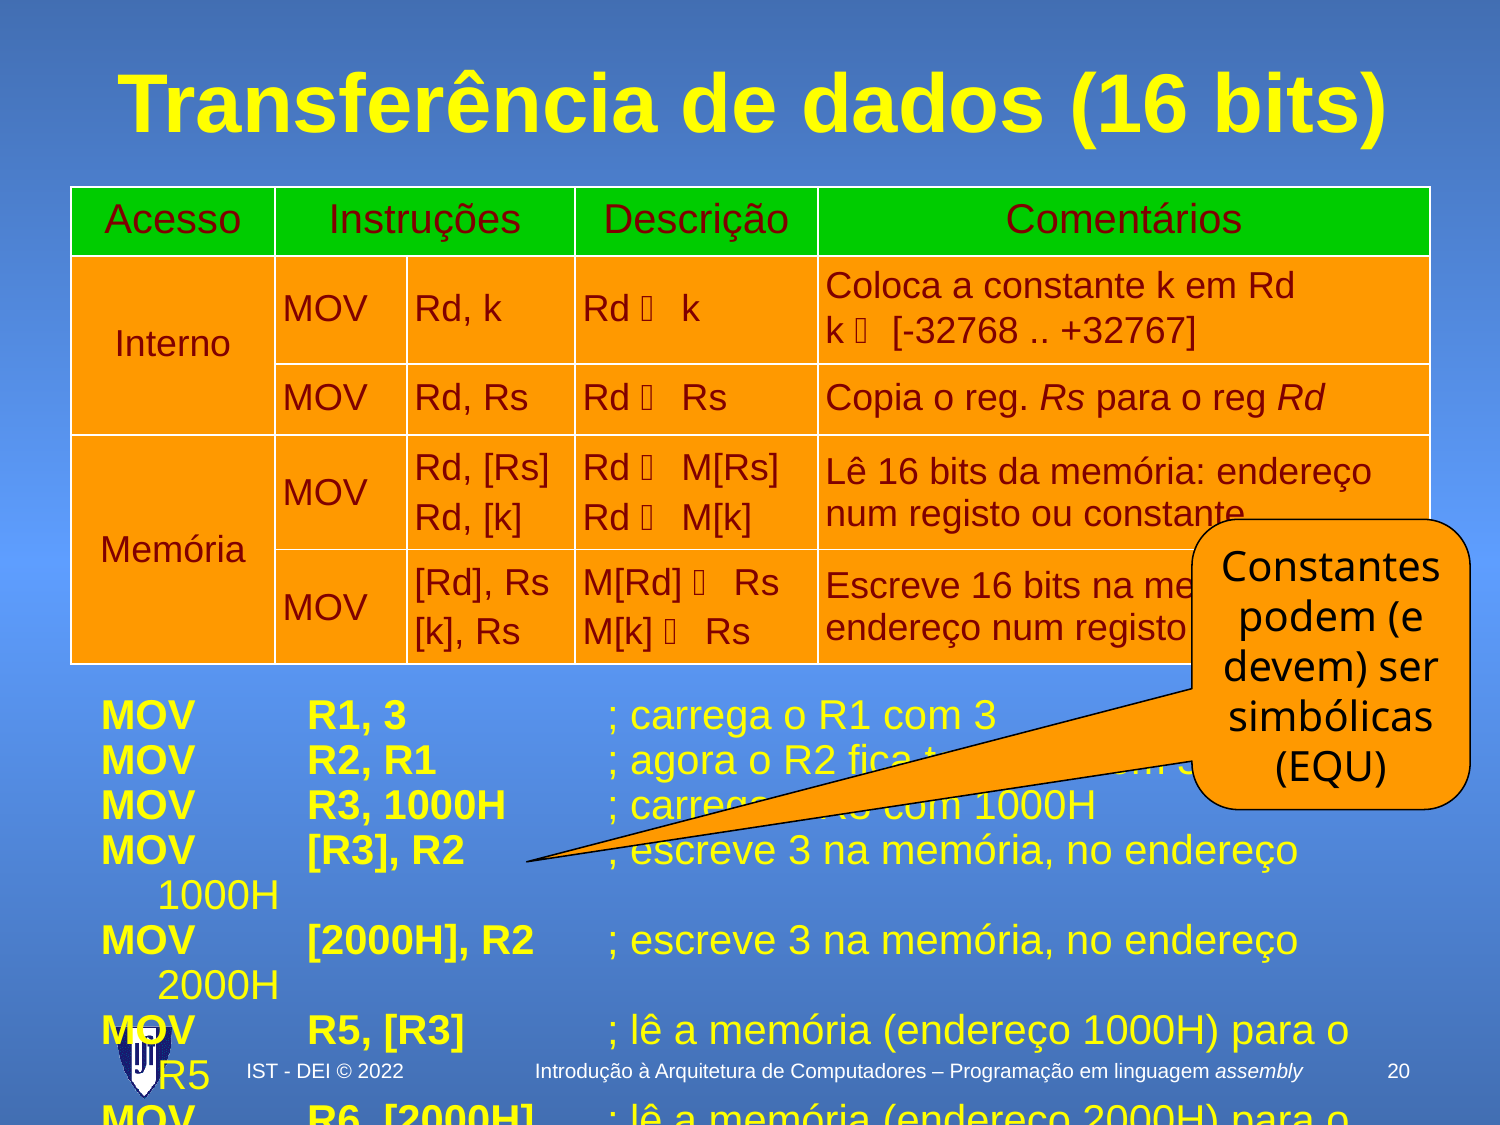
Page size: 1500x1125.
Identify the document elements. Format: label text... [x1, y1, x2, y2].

table_cell [Rd], Rs [k], Rs [408, 550, 574, 663]
table_cell MOV [276, 436, 406, 549]
text_box MOV R1, 3 ; carrega o R1 com 3 MOV R2, R1 ; agora o R2 fica também com 3 MOV R3, 1000H ; carrega o R3 com 1000H MOV [R3], R2 ; escreve 3 na memória, no endereço 1000H MOV [2000H], R2 ; escreve 3 na memória, no endereço 2000H MOV R5, [R3] ; lê a memória (endereço 1000H) para o R5 MOV R6, [2000H] ; lê a memória (endereço 2000H) para o R6 [86, 686, 1421, 1029]
table_cell Lê 16 bits da memória: endereço num registo ou constante [819, 436, 1429, 549]
table_cell Rd  M[Rs] Rd  M[k] [576, 436, 817, 549]
table_cell Rd, k [408, 257, 574, 363]
table_header Instruções [276, 188, 574, 255]
table_cell MOV [276, 550, 406, 663]
title Transferência de dados (16 bits) [86, 50, 1421, 149]
table_cell M[Rd]  Rs M[k]  Rs [576, 550, 817, 663]
table_cell Rd  k [576, 257, 817, 363]
table_header Descrição [576, 188, 817, 255]
table_cell Memória [72, 436, 274, 663]
table_cell Escreve 16 bits na memória: endereço num registo ou constante [819, 550, 1194, 663]
text_box Constantes podem (e devem) ser simbólicas (EQU) [526, 519, 1471, 862]
table_cell MOV [276, 257, 406, 363]
table_cell Copia o reg. Rs para o reg Rd [819, 365, 1429, 434]
table_header Acesso [72, 188, 274, 255]
picture [112, 1029, 175, 1100]
table_cell Coloca a constante k em Rd k  [-32768 .. +32767] [819, 257, 1429, 363]
table_cell Rd, Rs [408, 365, 574, 434]
table_cell MOV [276, 365, 406, 434]
table_cell Rd  Rs [576, 365, 817, 434]
table_cell Rd, [Rs] Rd, [k] [408, 436, 574, 549]
footer IST - DEI © 2022 [199, 1049, 451, 1088]
table_header Comentários [819, 188, 1429, 255]
table_cell Interno [72, 257, 274, 434]
